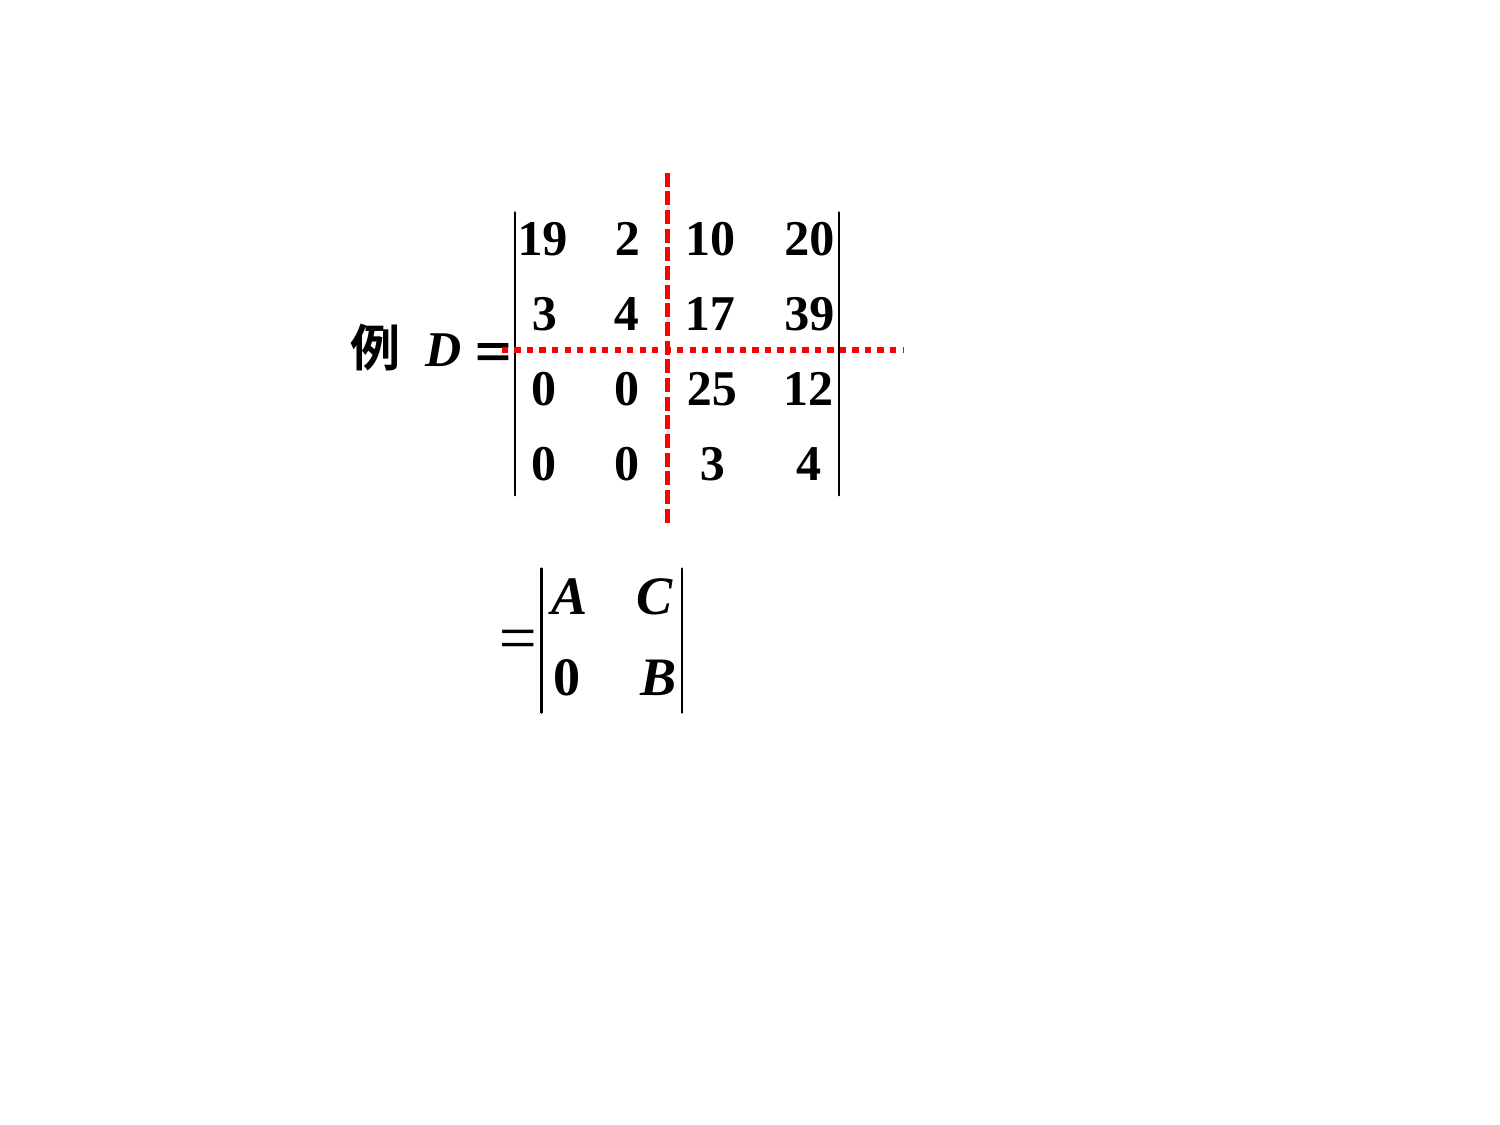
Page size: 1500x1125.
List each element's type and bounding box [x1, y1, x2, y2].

text_box [347, 207, 662, 500]
text_box [671, 207, 846, 349]
text_box [671, 359, 846, 500]
text_box [492, 562, 689, 719]
